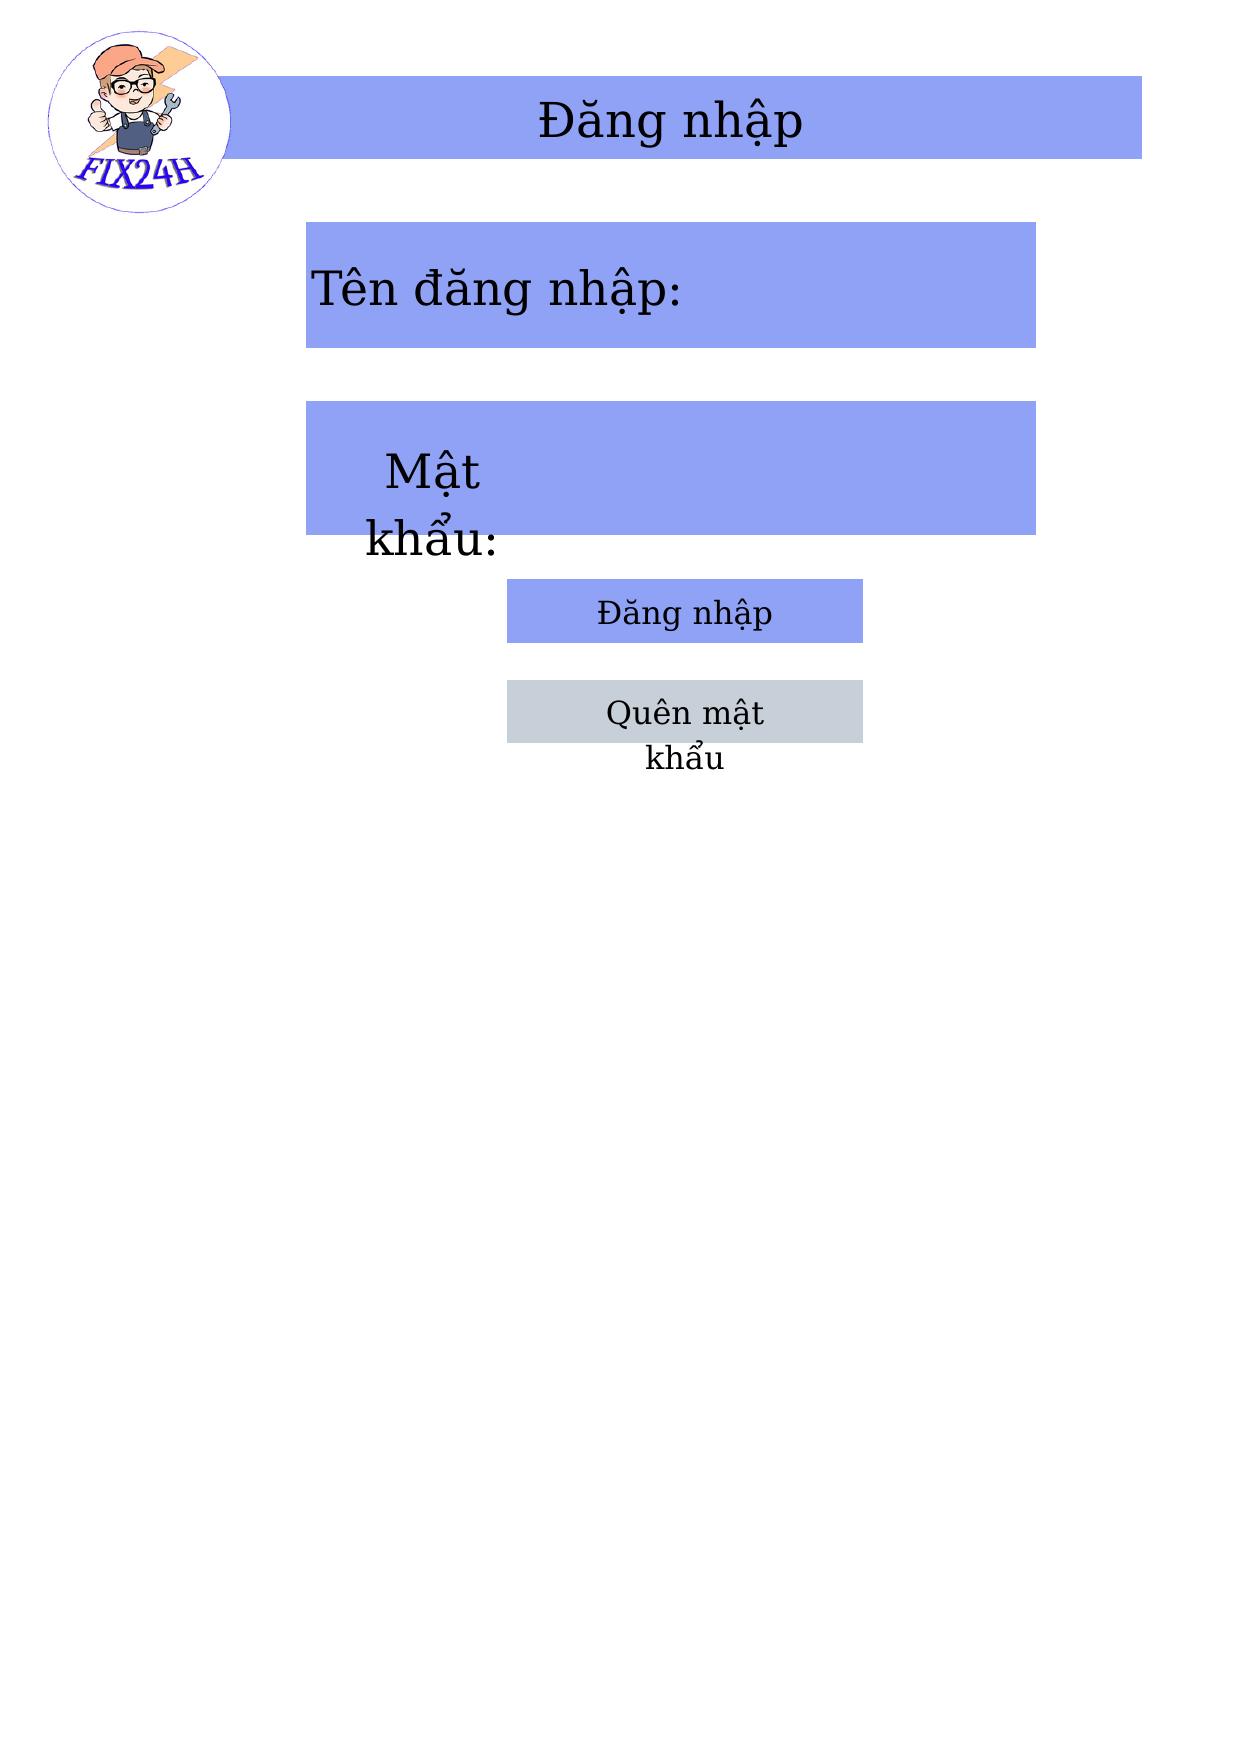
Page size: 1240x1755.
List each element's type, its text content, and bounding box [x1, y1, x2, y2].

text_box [506, 579, 864, 644]
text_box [305, 221, 1037, 348]
text_box Quên mật khẩu [560, 752, 810, 776]
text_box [506, 679, 864, 744]
text_box Mật khẩu: [309, 544, 556, 565]
picture [0, 0, 298, 297]
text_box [305, 401, 1037, 536]
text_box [302, 76, 1143, 160]
